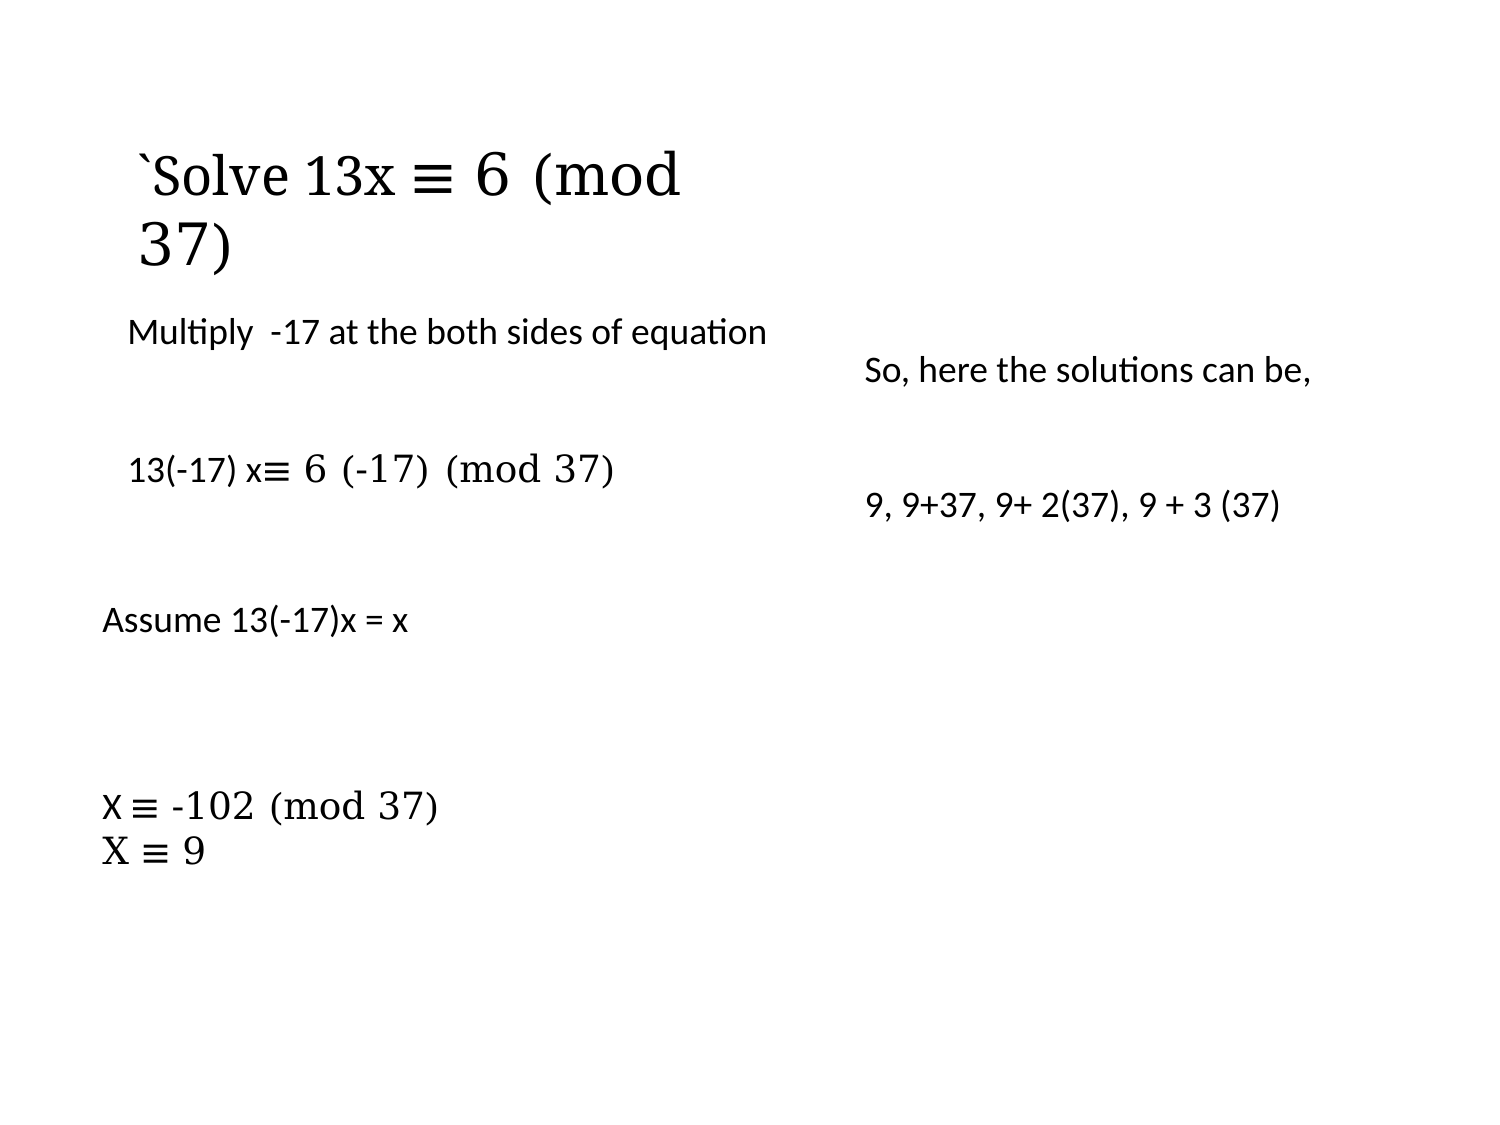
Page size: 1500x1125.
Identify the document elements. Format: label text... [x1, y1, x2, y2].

text_box So, here the solutions can be, 9, 9+37, 9+ 2(37), 9 + 3 (37) [849, 337, 1450, 533]
text_box 13(-17) x≡ 6 (-17) (mod 37) [112, 437, 849, 498]
text_box Multiply -17 at the both sides of equation [112, 299, 1275, 360]
text_box X ≡ -102 (mod 37) X ≡ 9 [87, 774, 950, 970]
list `Solve 13x ≡ 6 (mod 37) [137, 137, 754, 209]
text_box Assume 13(-17)x = x [87, 587, 1175, 648]
